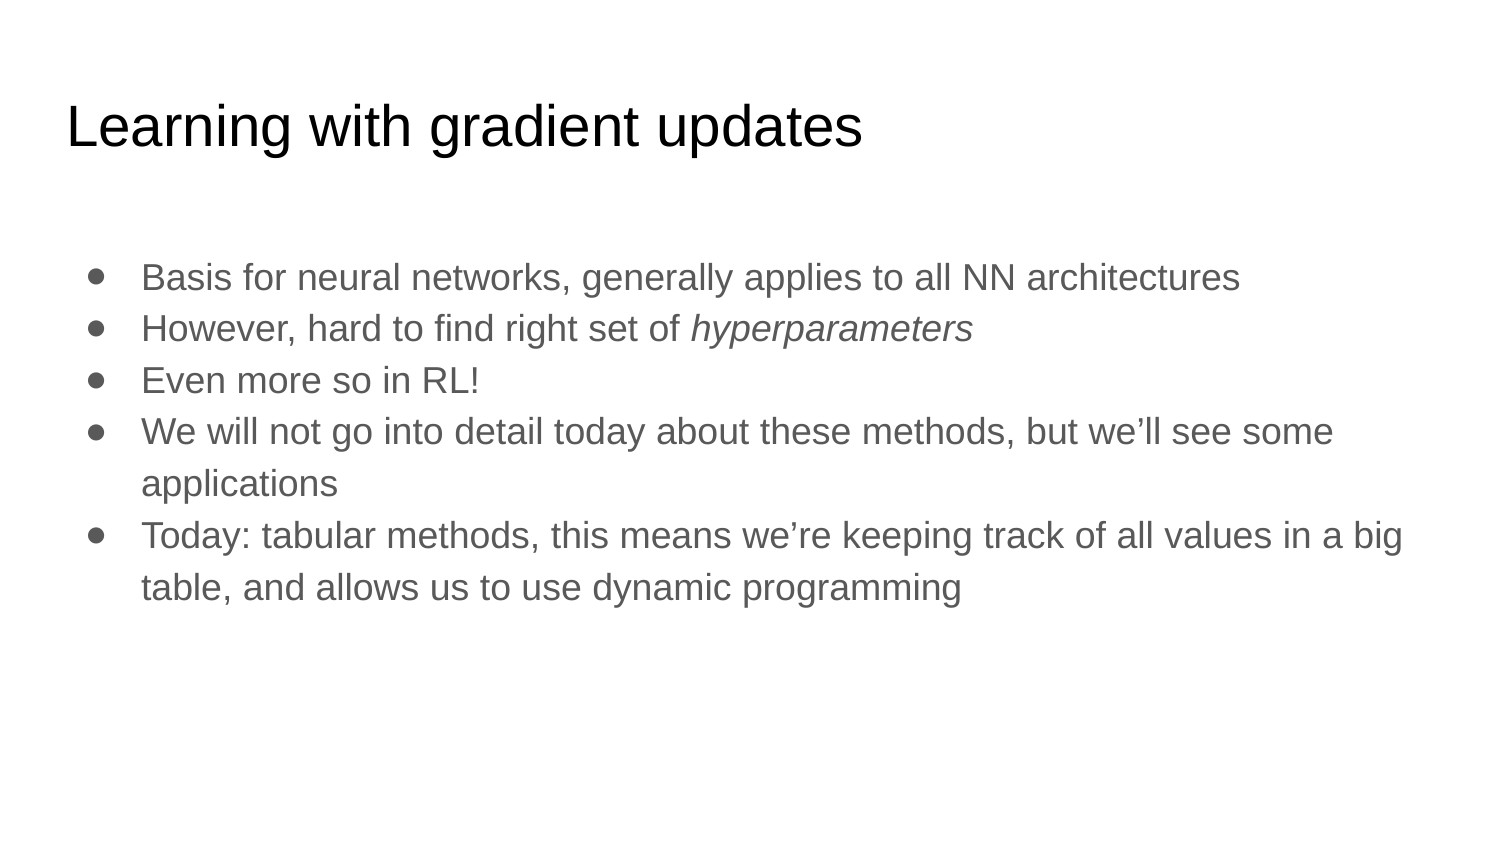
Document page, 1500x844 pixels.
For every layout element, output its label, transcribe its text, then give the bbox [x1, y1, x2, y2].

title Learning with gradient updates [51, 72, 1449, 167]
list Basis for neural networks, generally applies to all NN architectures However, hard to find right set of hyperparameters Even more so in RL! We will not go into detail today about these methods, but we’ll see some applications Today: tabular methods, this means we’re keeping track of all values in a big table, and allows us to use dynamic programming [51, 189, 1449, 750]
